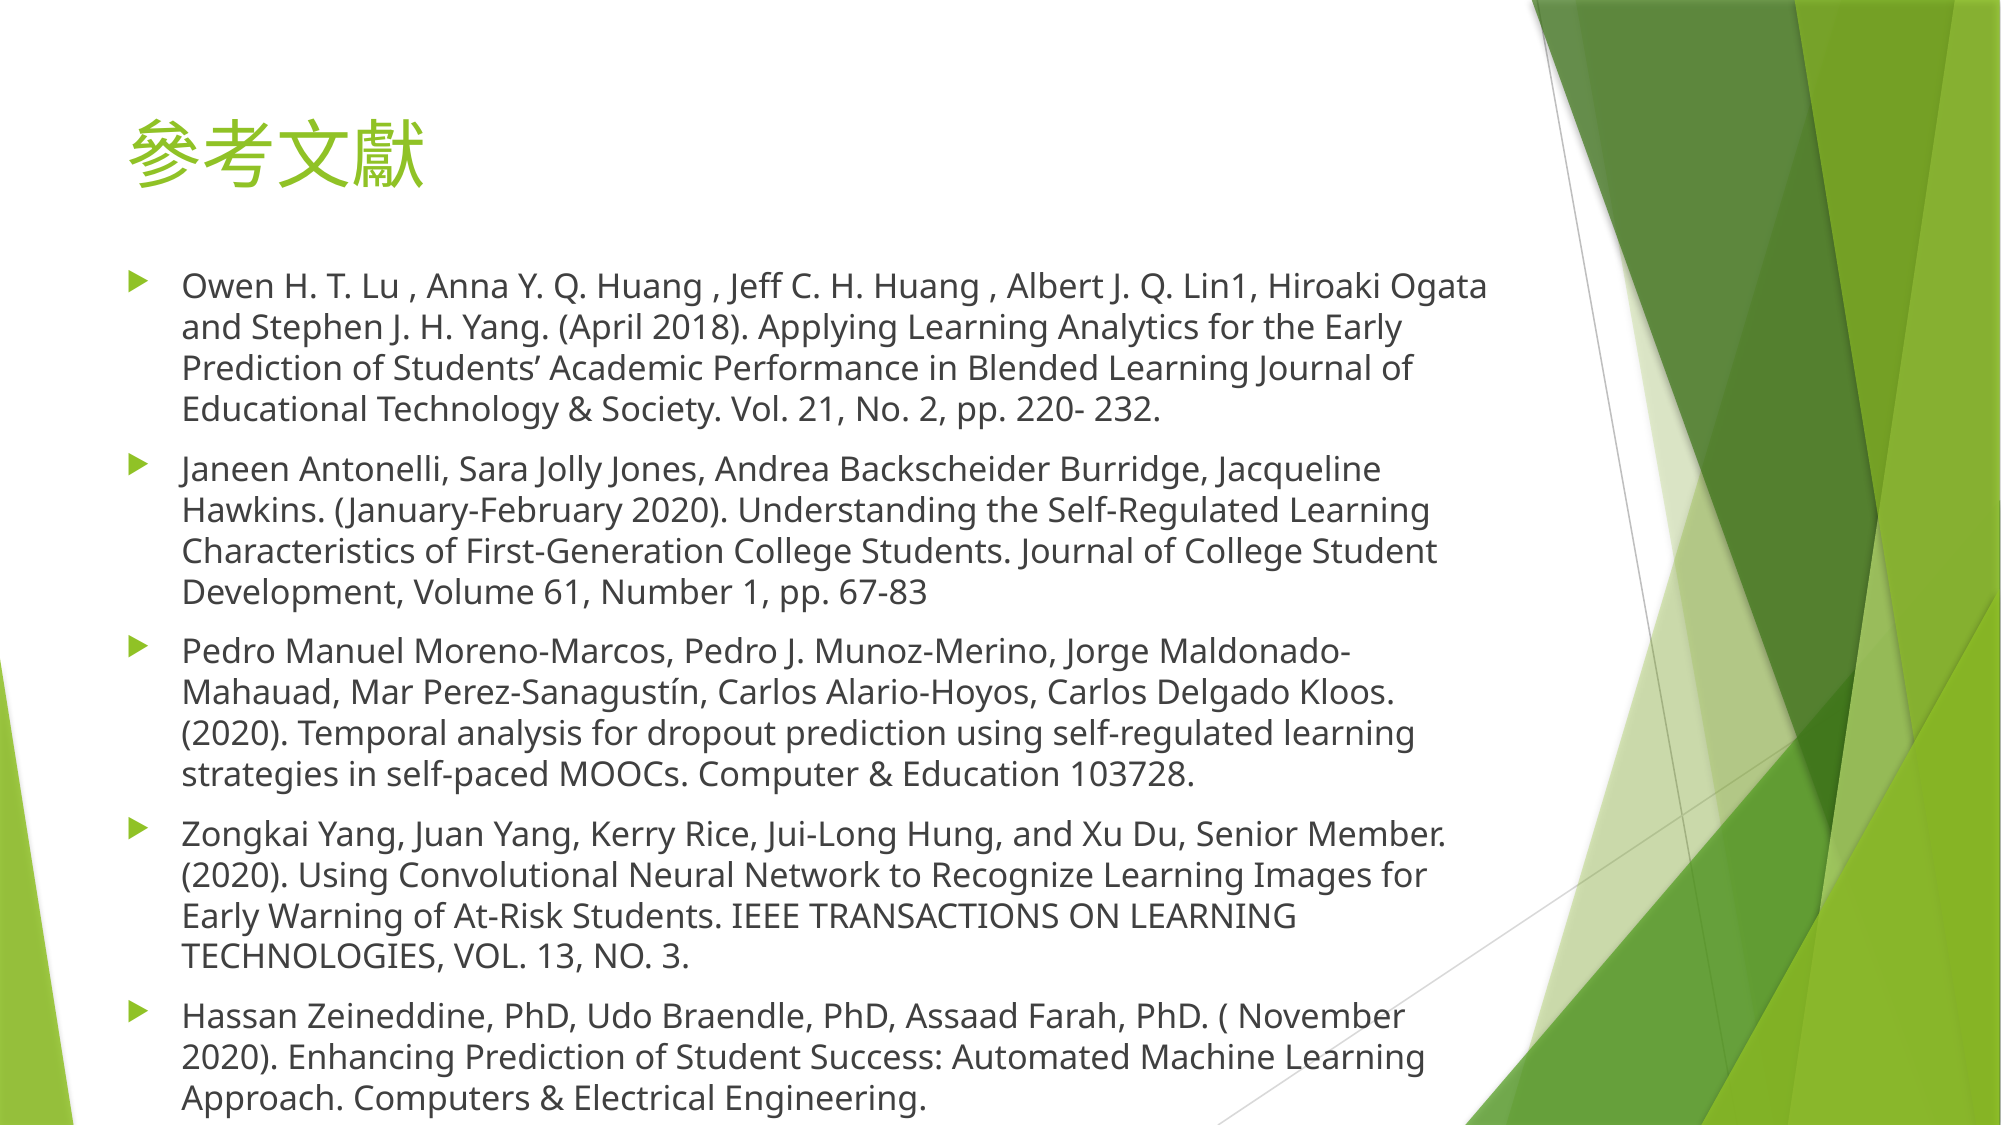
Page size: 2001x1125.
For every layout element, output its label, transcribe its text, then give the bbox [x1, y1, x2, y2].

list Owen H. T. Lu , Anna Y. Q. Huang , Jeff C. H. Huang , Albert J. Q. Lin1, Hiroaki Ogata and Stephen J. H. Yang. (April 2018). Applying Learning Analytics for the Early Prediction of Students’ Academic Performance in Blended Learning Journal of Educational Technology & Society. Vol. 21, No. 2, pp. 220- 232. Janeen Antonelli, Sara Jolly Jones, Andrea Backscheider Burridge, Jacqueline Hawkins. (January-February 2020). Understanding the Self-Regulated Learning Characteristics of First-Generation College Students. Journal of College Student Development, Volume 61, Number 1, pp. 67-83 Pedro Manuel Moreno-Marcos, Pedro J. Munoz-Merino, Jorge Maldonado-Mahauad, Mar Perez-Sanagustín, Carlos Alario-Hoyos, Carlos Delgado Kloos. (2020). Temporal analysis for dropout prediction using self-regulated learning strategies in self-paced MOOCs. Computer & Education 103728. Zongkai Yang, Juan Yang, Kerry Rice, Jui-Long Hung, and Xu Du, Senior Member. (2020). Using Convolutional Neural Network to Recognize Learning Images for Early Warning of At-Risk Students. IEEE TRANSACTIONS ON LEARNING TECHNOLOGIES, VOL. 13, NO. 3. Hassan Zeineddine, PhD, Udo Braendle, PhD, Assaad Farah, PhD. ( November 2020). Enhancing Prediction of Student Success: Automated Machine Learning Approach. Computers & Electrical Engineering. [111, 257, 1522, 1125]
title 參考文獻 [111, 99, 1522, 257]
